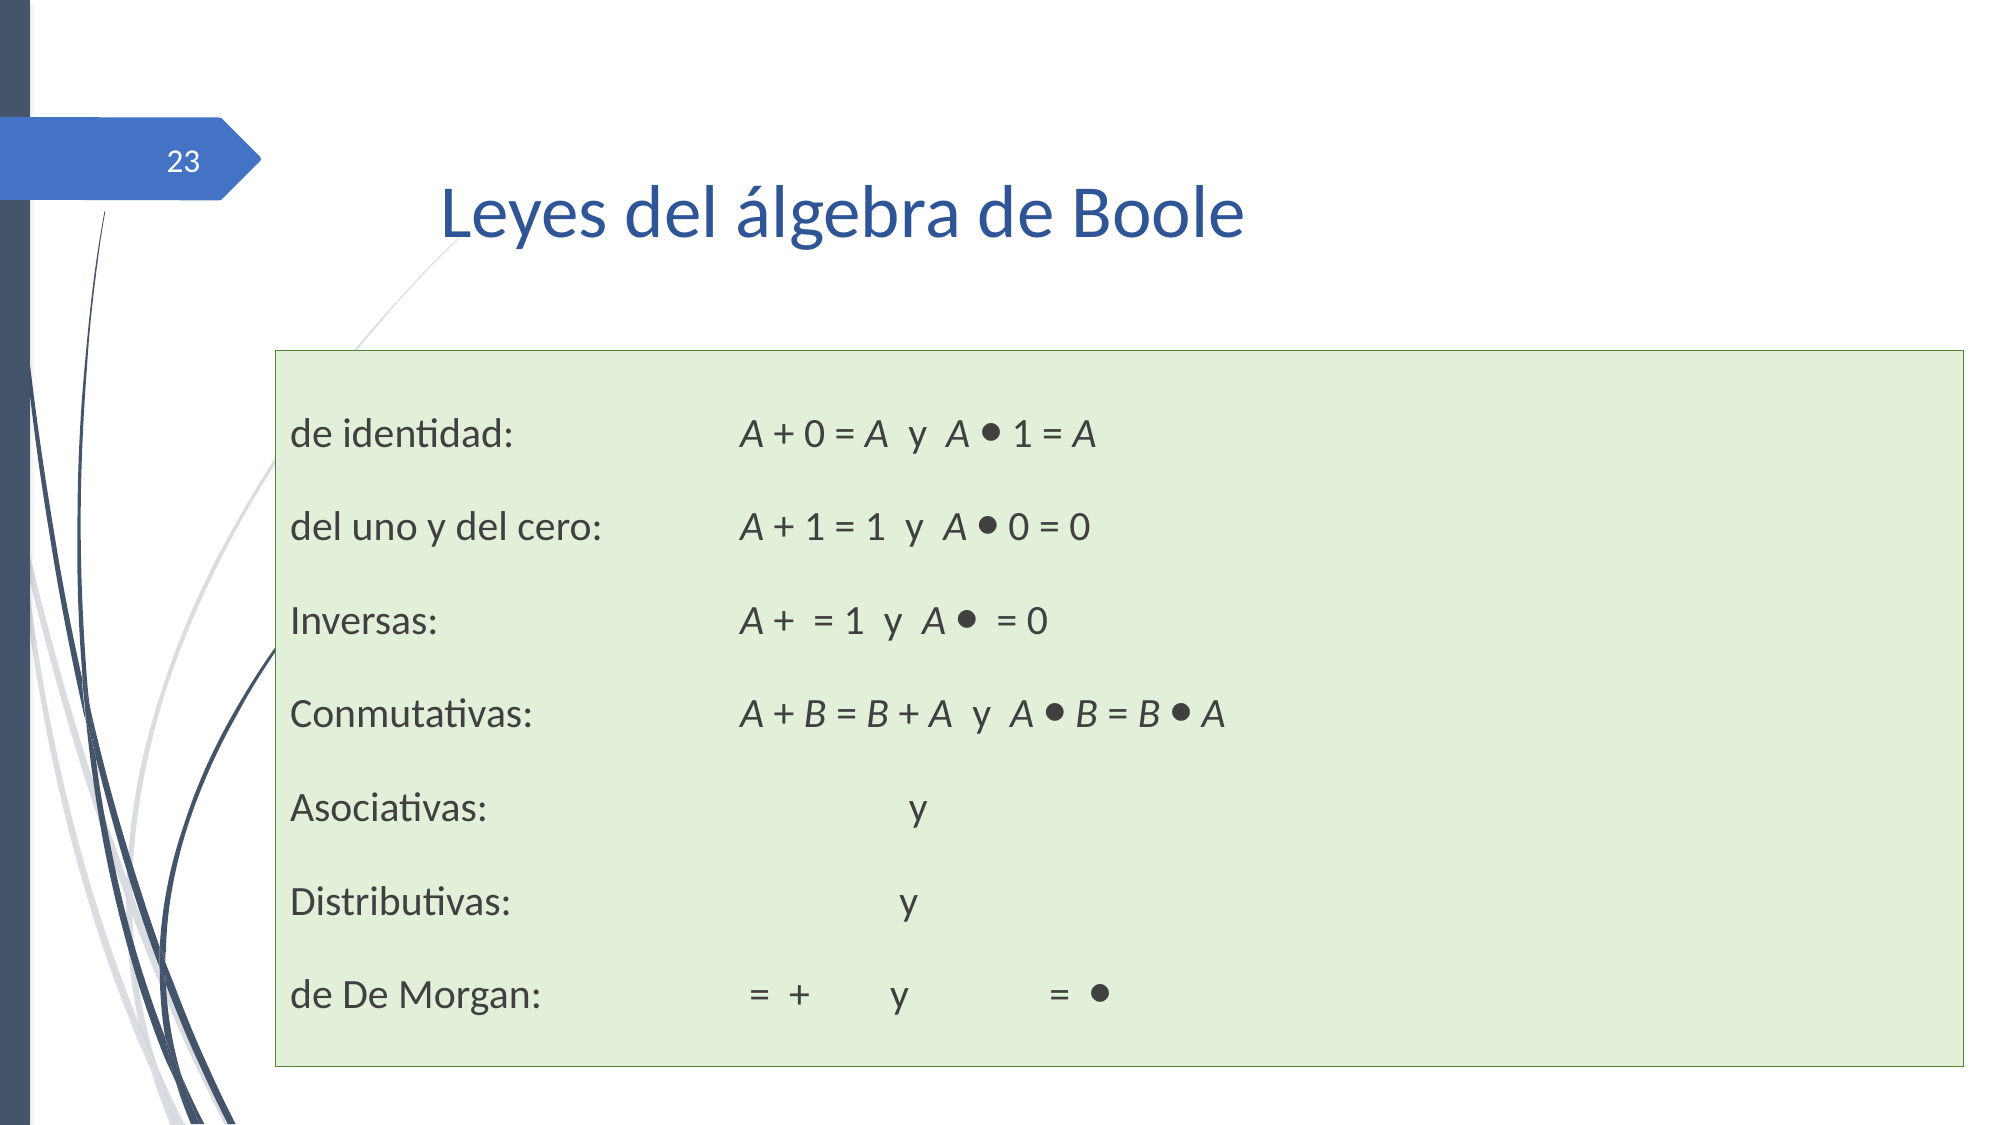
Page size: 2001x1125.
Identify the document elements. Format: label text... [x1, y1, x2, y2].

slide_number 23 [87, 129, 216, 190]
title Leyes del álgebra de Boole [425, 102, 1888, 313]
